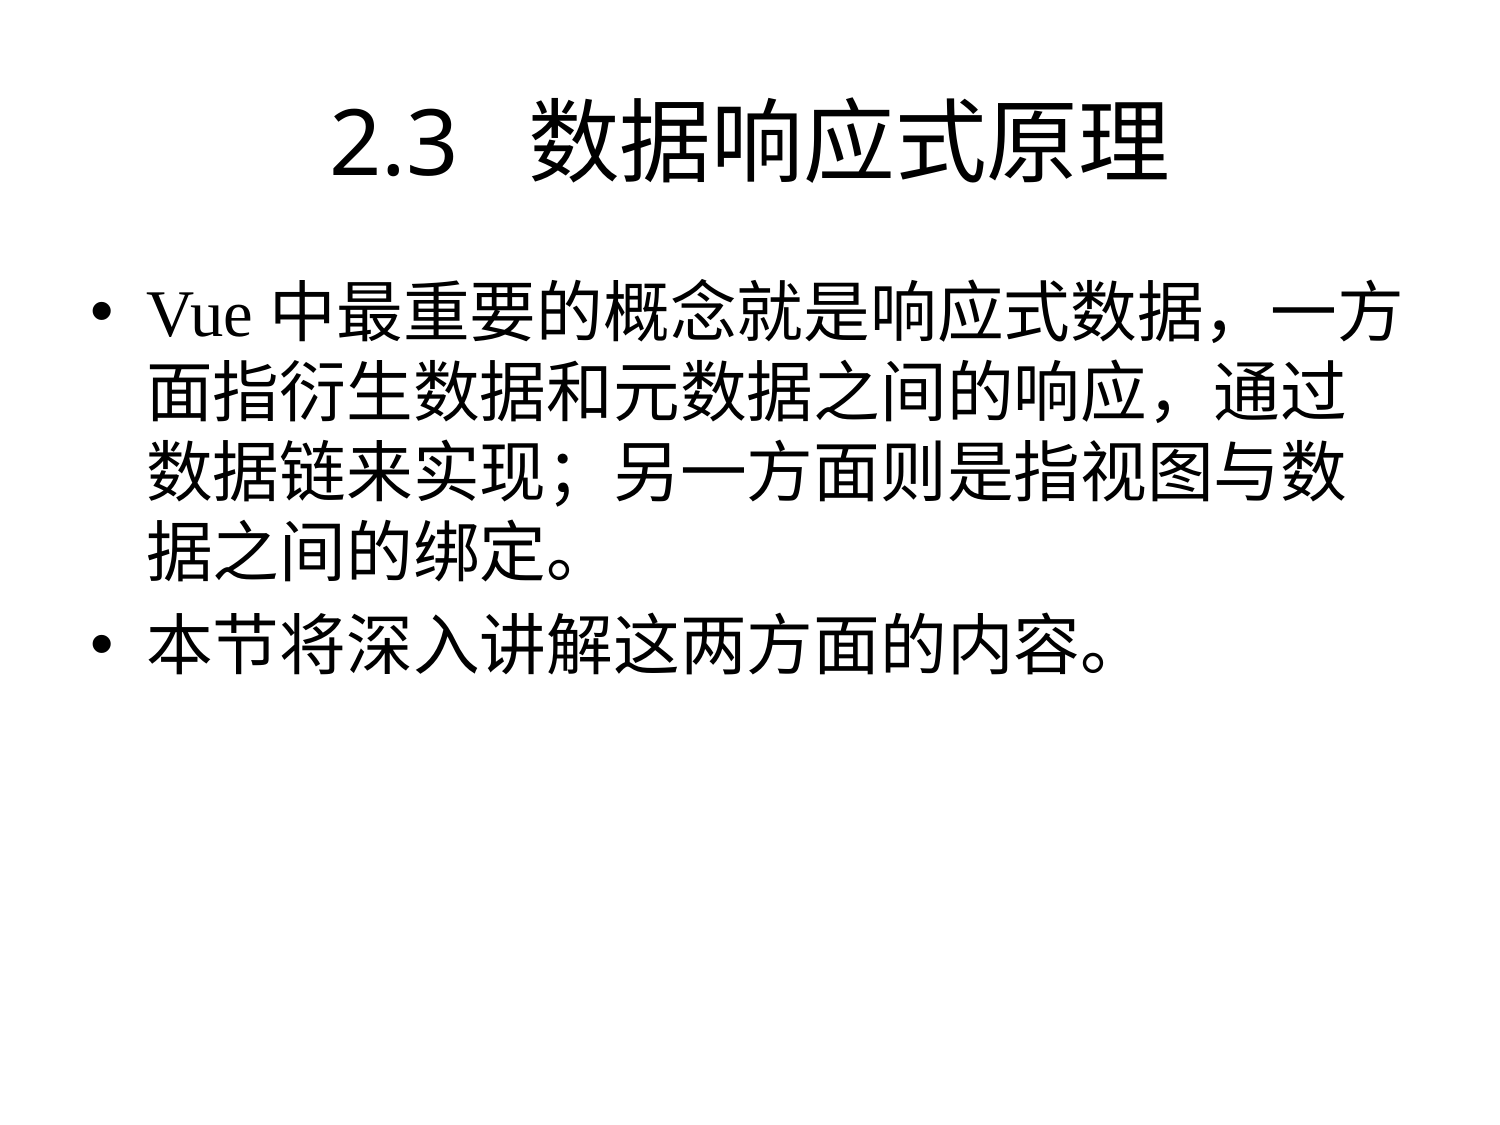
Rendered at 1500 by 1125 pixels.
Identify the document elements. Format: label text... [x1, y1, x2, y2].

title 2.3 数据响应式原理 [75, 45, 1425, 233]
list Vue中最重要的概念就是响应式数据，一方面指衍生数据和元数据之间的响应，通过数据链来实现；另一方面则是指视图与数据之间的绑定。 本节将深入讲解这两方面的内容。 [75, 262, 1425, 1005]
